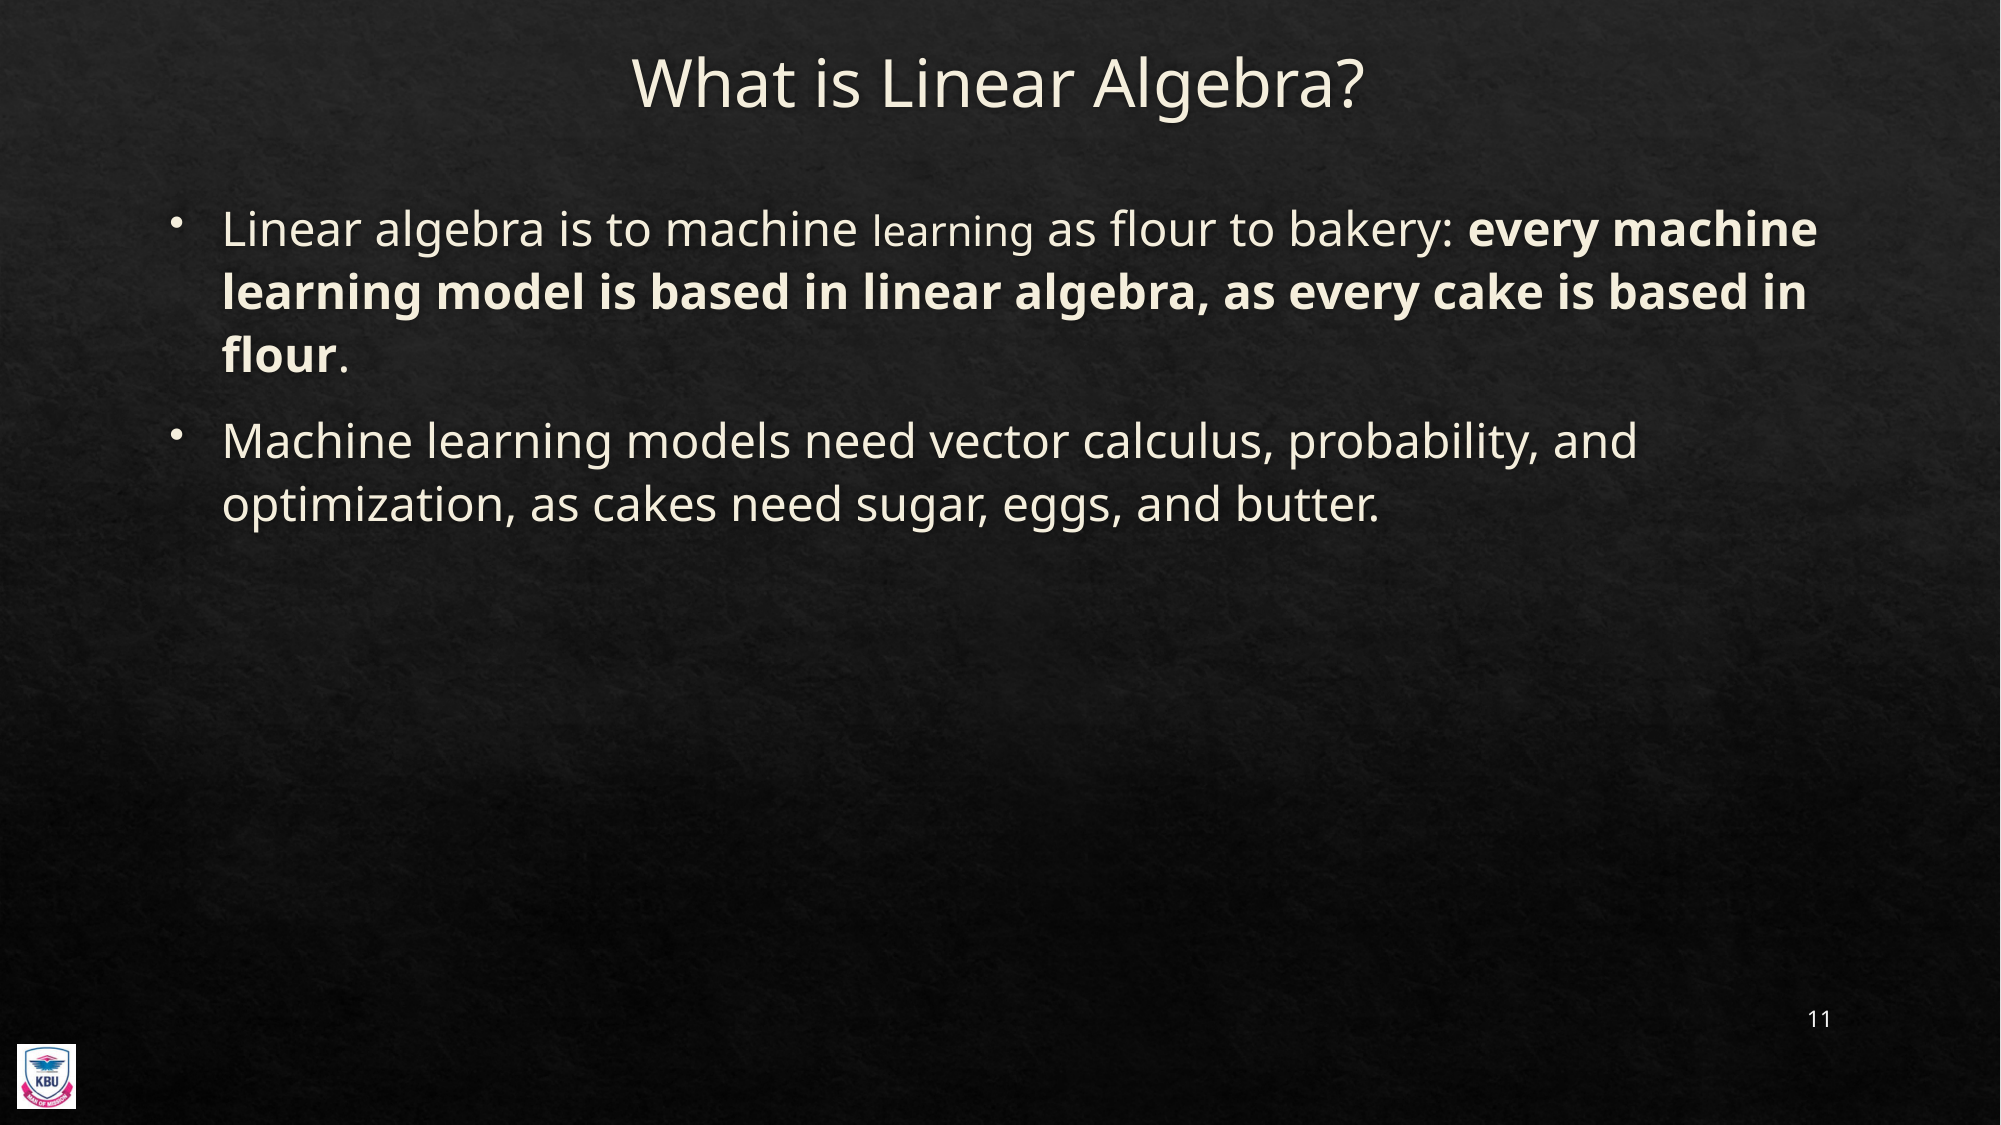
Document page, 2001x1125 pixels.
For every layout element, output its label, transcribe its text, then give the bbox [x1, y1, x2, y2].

picture [17, 1044, 76, 1109]
list Linear algebra is to machine learning as flour to bakery: every machine learning model is based in linear algebra, as every cake is based in flour. Machine learning models need vector calculus, probability, and optimization, as cakes need sugar, eggs, and butter. [149, 184, 1849, 1012]
title What is Linear Algebra? [149, 22, 1849, 149]
slide_number 11 [1724, 990, 1849, 1051]
